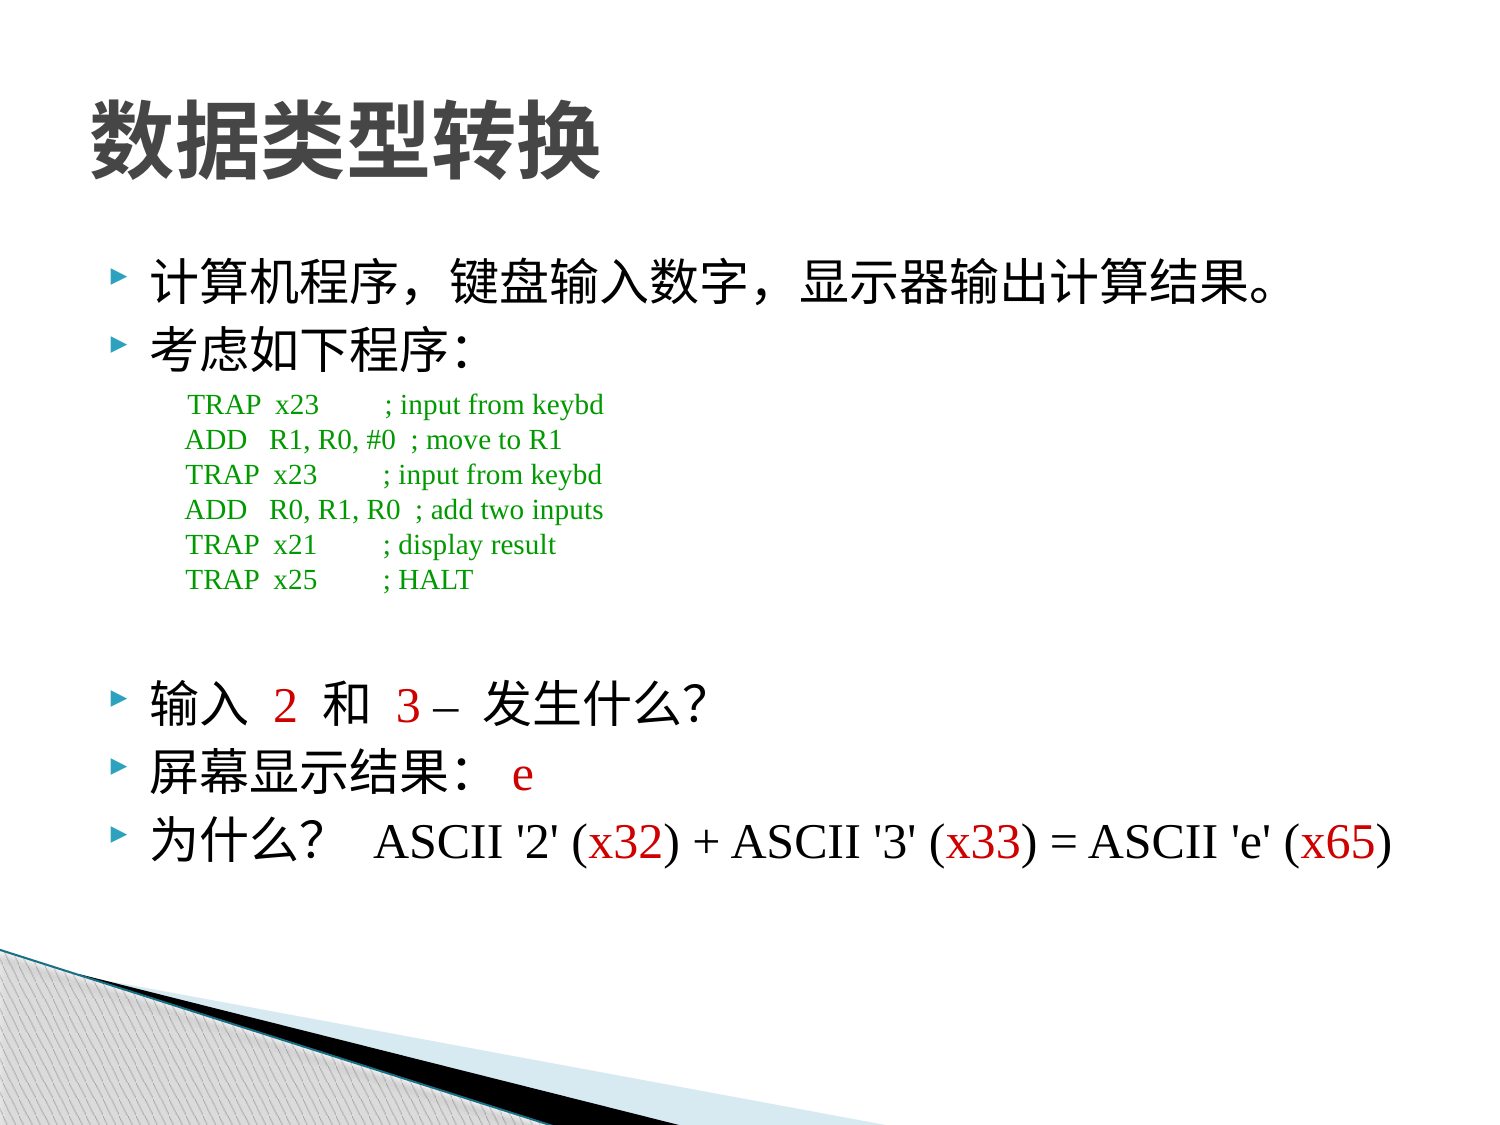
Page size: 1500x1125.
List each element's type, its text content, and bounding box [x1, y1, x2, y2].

title 数据类型转换 [75, 45, 1425, 233]
list 计算机程序，键盘输入数字，显示器输出计算结果。 考虑如下程序： TRAP x23 ; input from keybd ADD R1, R0, #0 ; move to R1 TRAP x23 ; input from keybd ADD R0, R1, R0 ; add two inputs TRAP x21 ; display result TRAP x25 ; HALT 输入 2 和 3 – 发生什么？ 屏幕显示结果：e 为什么？ ASCII '2' (x32) + ASCII '3' (x33) = ASCII 'e' (x65) [75, 242, 1425, 986]
